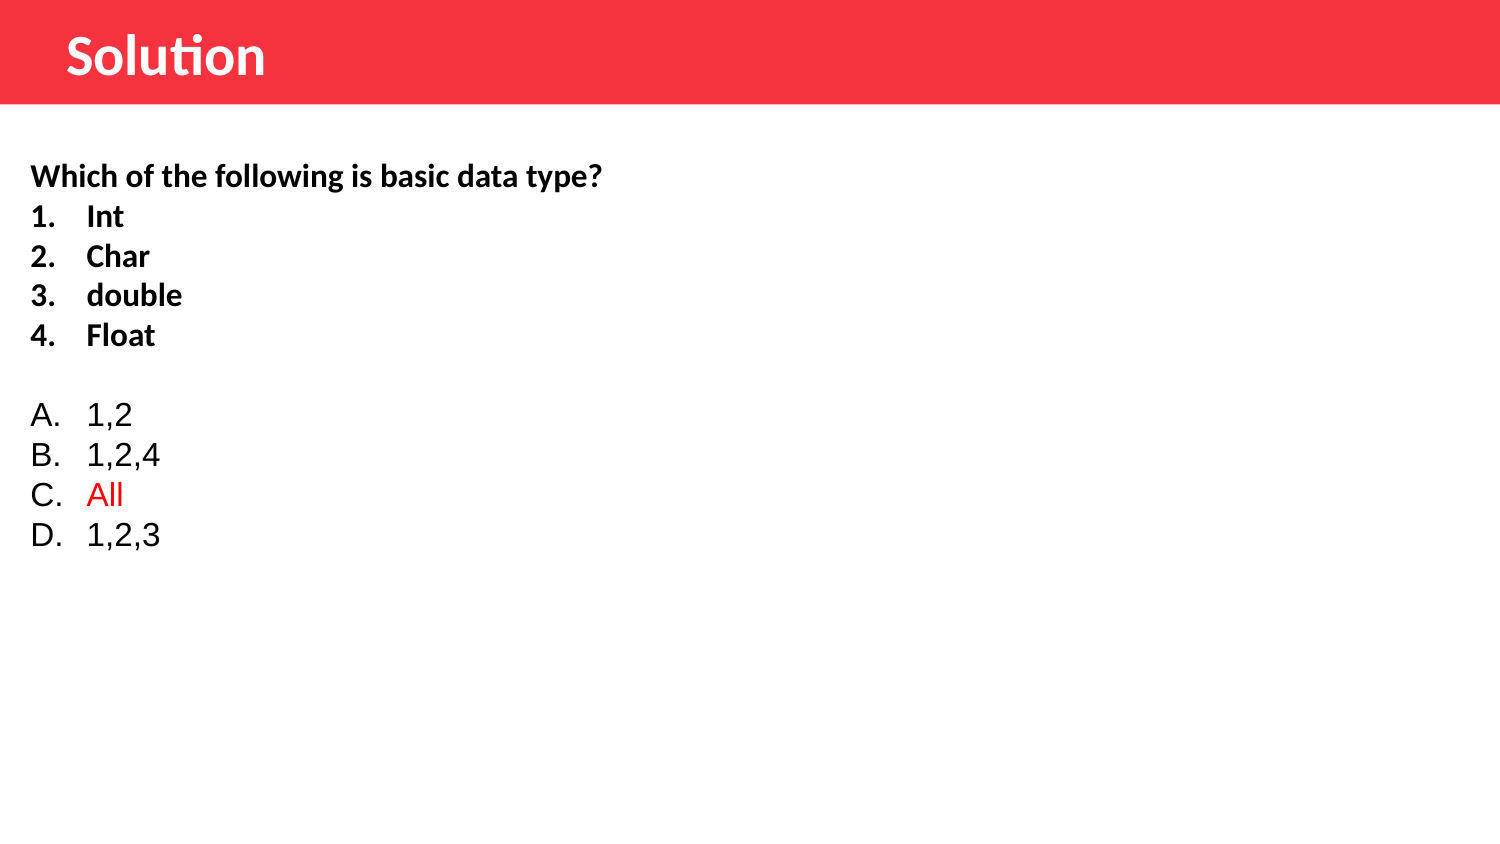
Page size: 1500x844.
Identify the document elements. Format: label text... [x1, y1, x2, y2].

text_box Which of the following is basic data type? Int Char double Float 1,2 1,2,4 All 1,2,3 [15, 138, 1484, 794]
text_box [0, 0, 1500, 105]
text_box Solution [63, 15, 1203, 80]
